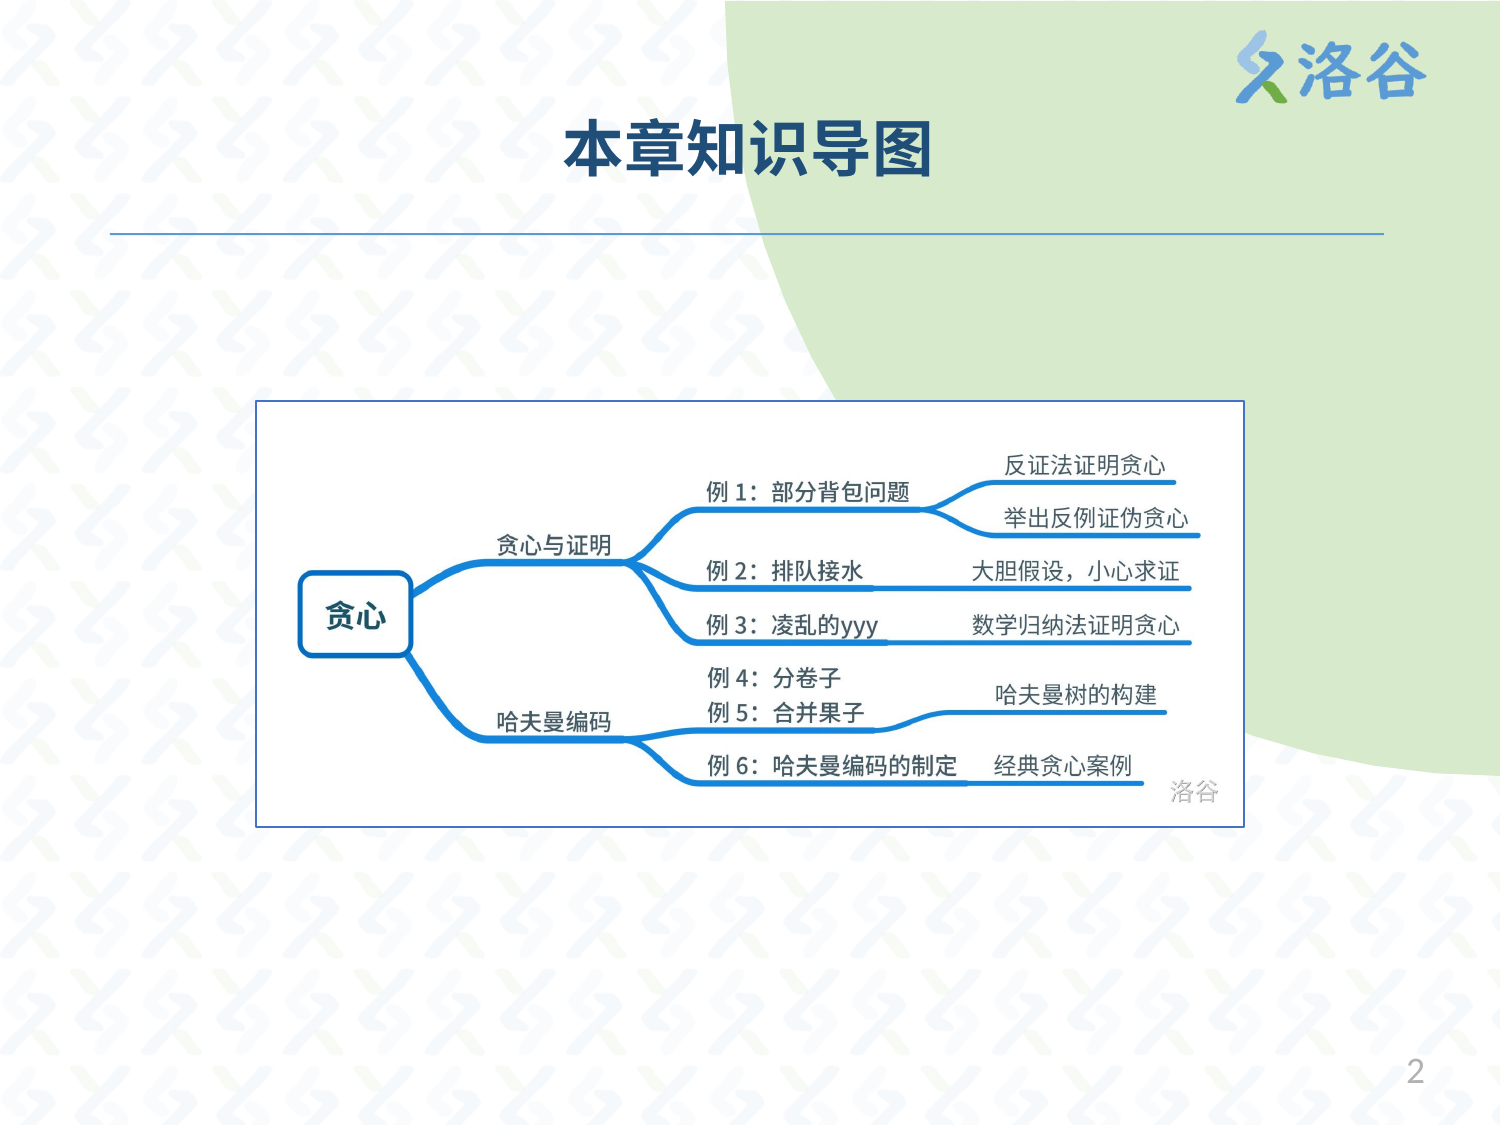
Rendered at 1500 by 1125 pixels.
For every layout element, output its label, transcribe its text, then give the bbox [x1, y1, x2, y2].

picture [0, 0, 1500, 1125]
slide_number 2 [1080, 1046, 1425, 1103]
text_box [256, 400, 1244, 828]
title 本章知识导图 [497, 110, 1003, 188]
picture [1235, 26, 1427, 107]
